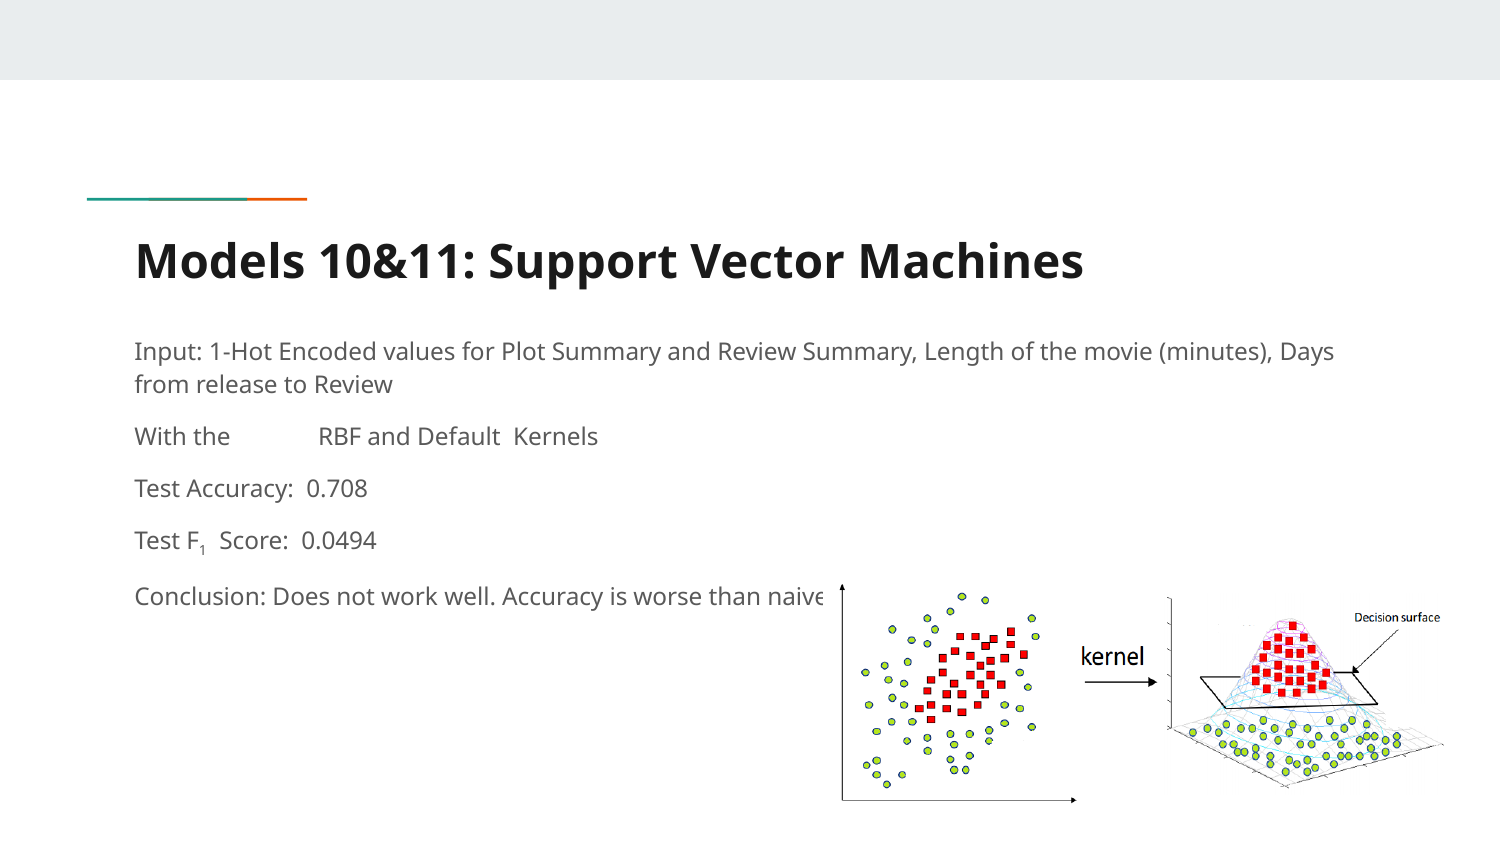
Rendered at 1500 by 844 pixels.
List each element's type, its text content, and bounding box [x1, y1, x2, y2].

list Input: 1-Hot Encoded values for Plot Summary and Review Summary, Length of the movie (minutes), Days from release to Review With the RBF and Default Kernels Test Accuracy: 0.708 Test F1 Score: 0.0494 Conclusion: Does not work well. Accuracy is worse than naive with only slight F1 gains [119, 317, 1381, 630]
title Models 10&11: Support Vector Machines [119, 216, 1483, 305]
picture [823, 567, 1445, 816]
